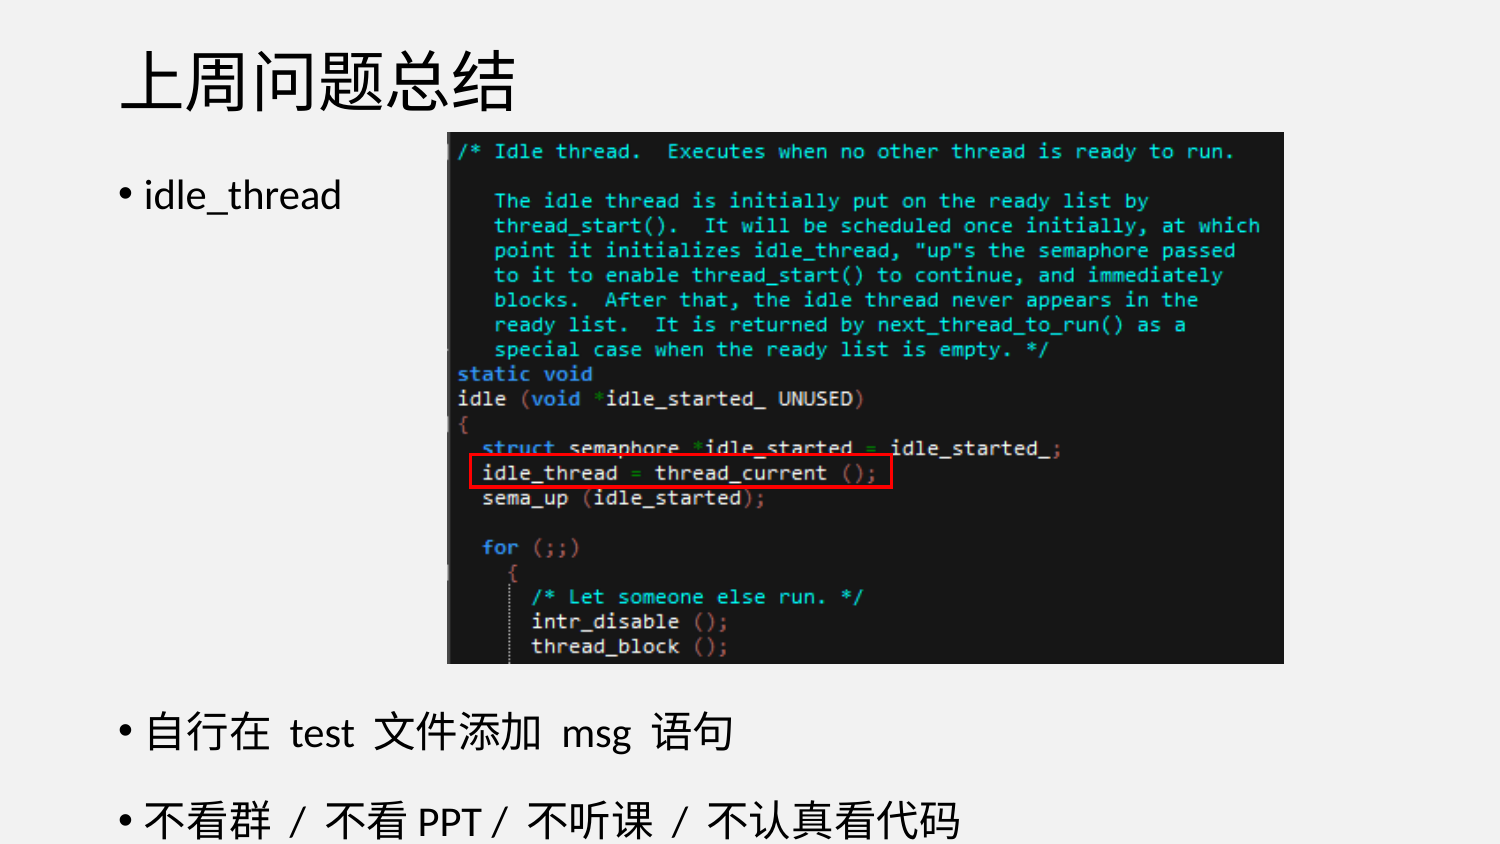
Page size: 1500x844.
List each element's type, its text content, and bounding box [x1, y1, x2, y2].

title 上周问题总结 [103, 36, 1397, 133]
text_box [447, 132, 1284, 664]
list idle_thread 自行在 test 文件添加 msg 语句 不看群 / 不看PPT / 不听课 / 不认真看代码 [103, 133, 1397, 844]
